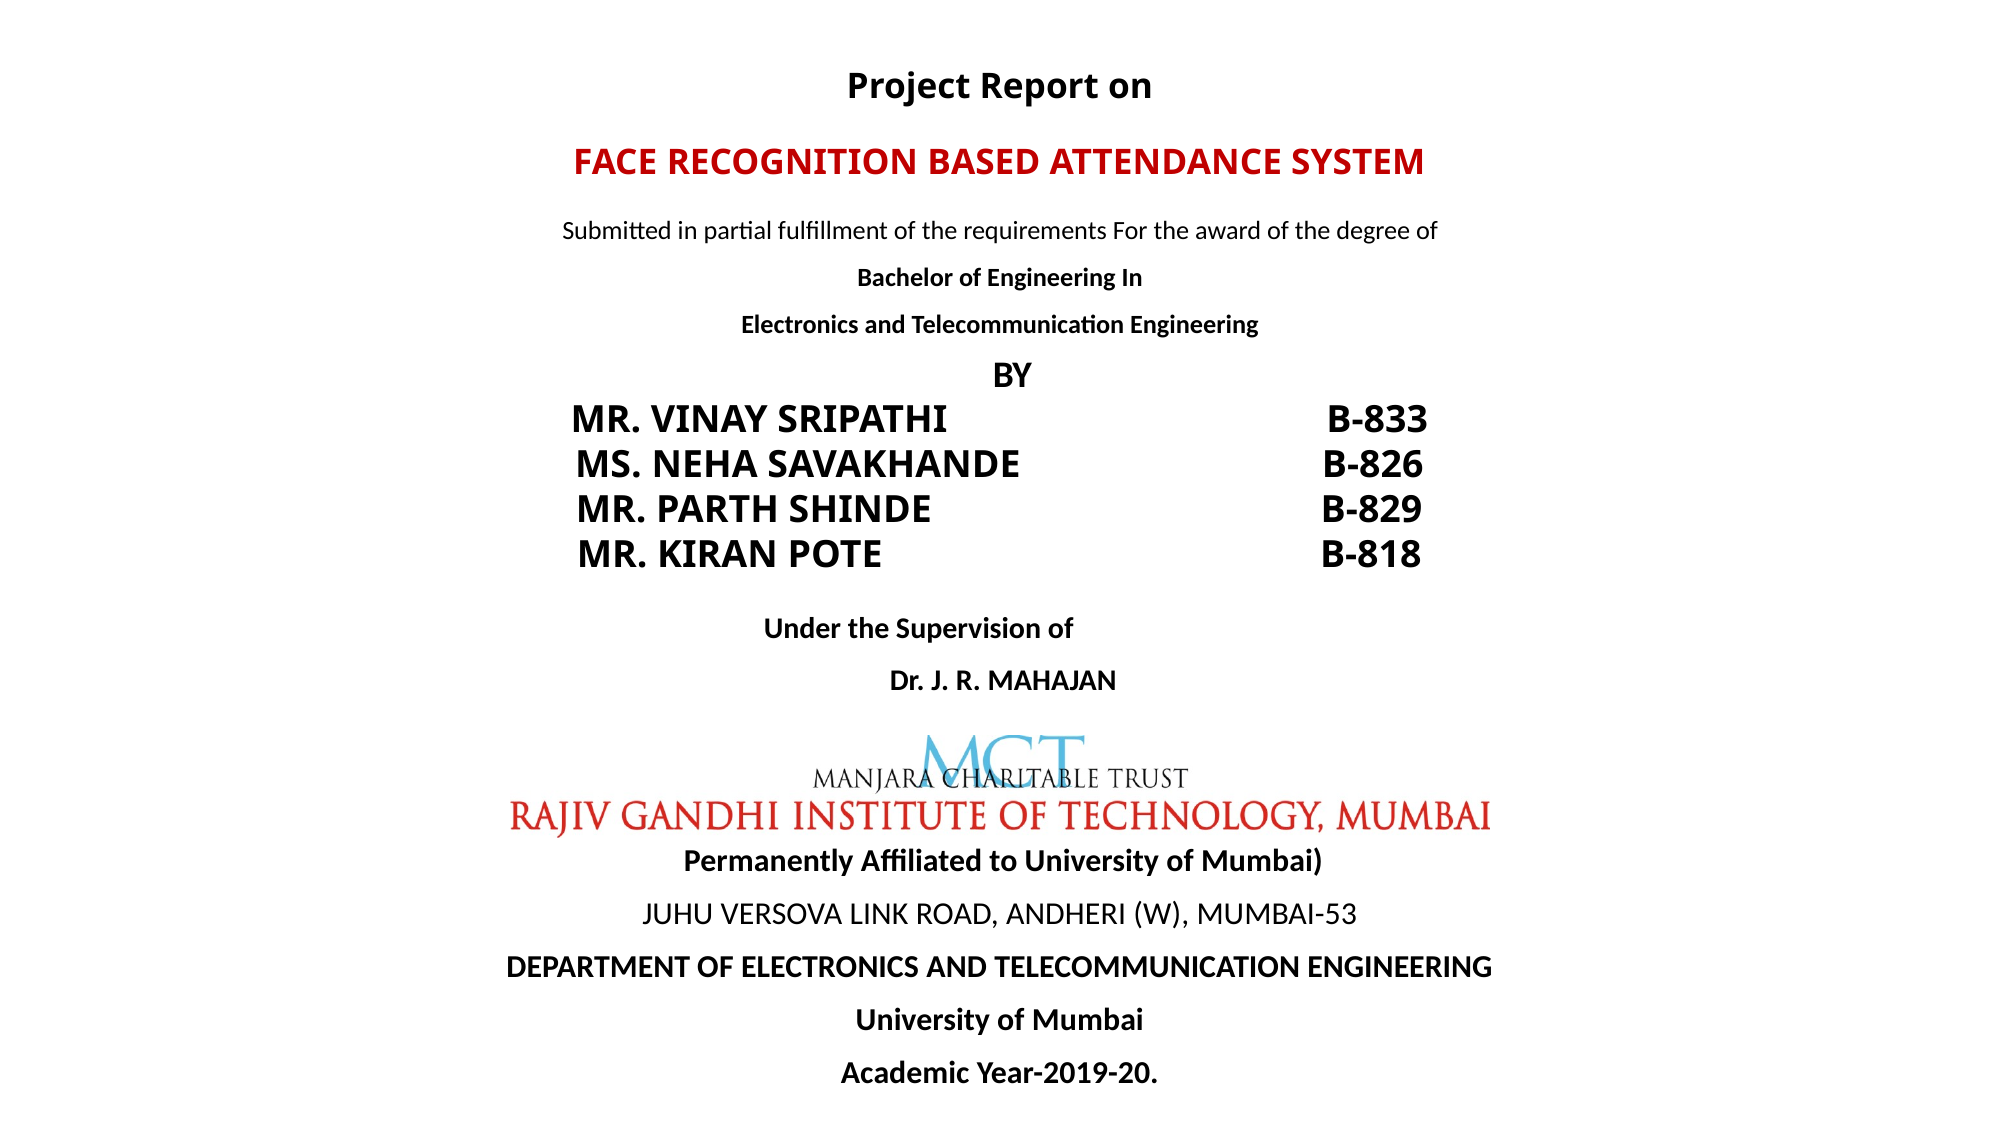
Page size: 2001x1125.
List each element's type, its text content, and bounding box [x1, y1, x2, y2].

title Project Report on FACE RECOGNITION BASED ATTENDANCE SYSTEM [137, 59, 1863, 209]
picture [509, 735, 1490, 838]
text_box BY MR. VINAY SRIPATHI B-833 MS. NEHA SAVAKHANDE B-826 MR. PARTH SHINDE B-829 MR. KIRAN POTE B-818 [328, 342, 1672, 627]
list Submitted in partial fulfillment of the requirements For the award of the degree of Bachelor of Engineering In Electronics and Telecommunication Engineering Under the Supervision of Dr. J. R. MAHAJAN Permanently Affiliated to University of Mumbai) JUHU VERSOVA LINK ROAD, ANDHERI (W), MUMBAI-53 DEPARTMENT OF ELECTRONICS AND TELECOMMUNICATION ENGINEERING University of Mumbai Academic Year-2019-20. [137, 209, 1863, 1125]
